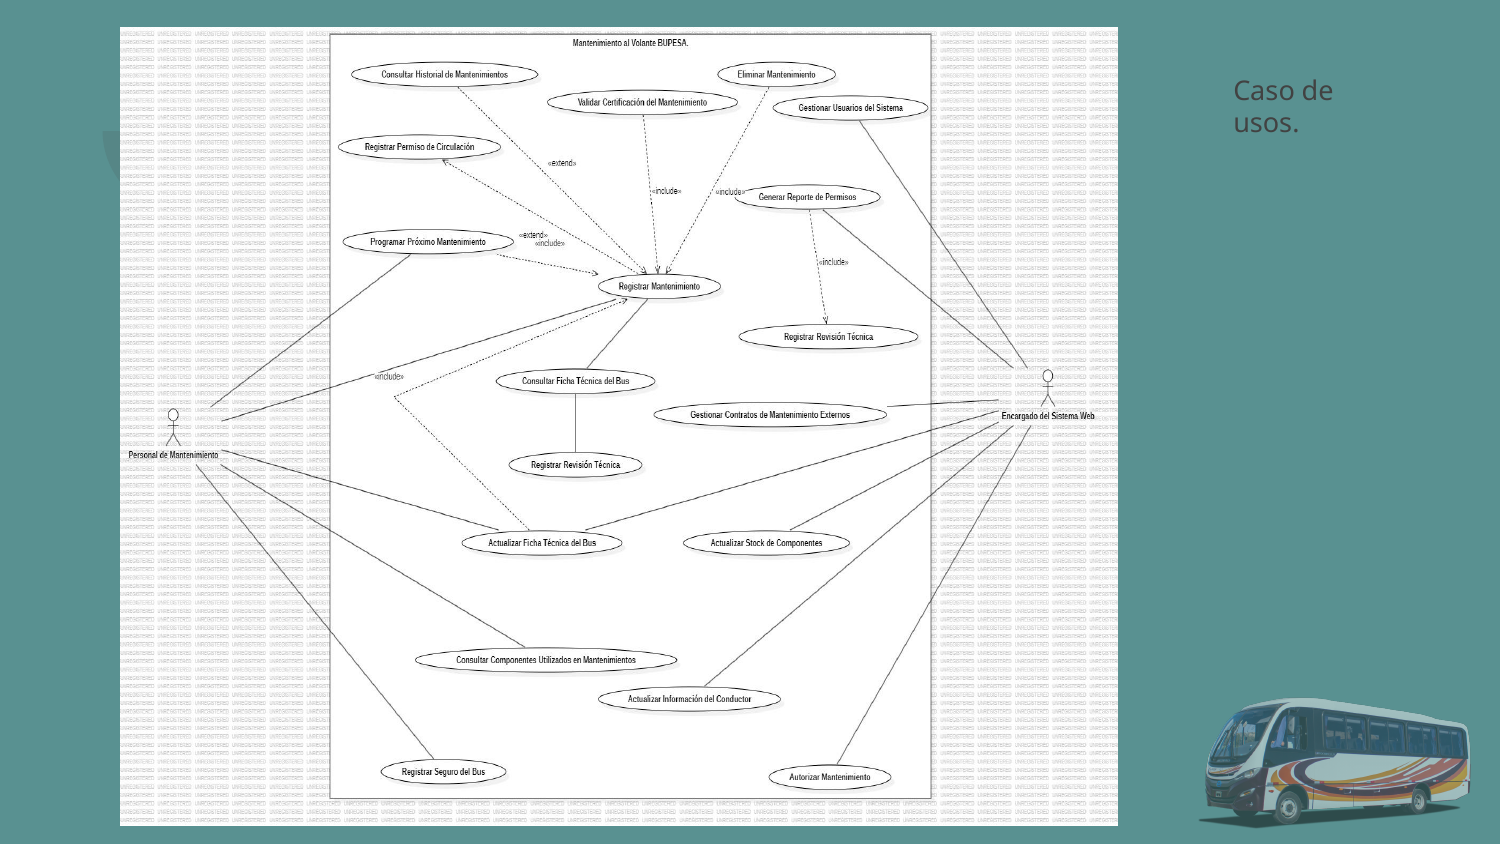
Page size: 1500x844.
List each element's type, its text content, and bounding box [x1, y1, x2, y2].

picture [1191, 662, 1477, 844]
picture [119, 27, 1118, 826]
text_box Caso de usos. [1218, 58, 1416, 154]
